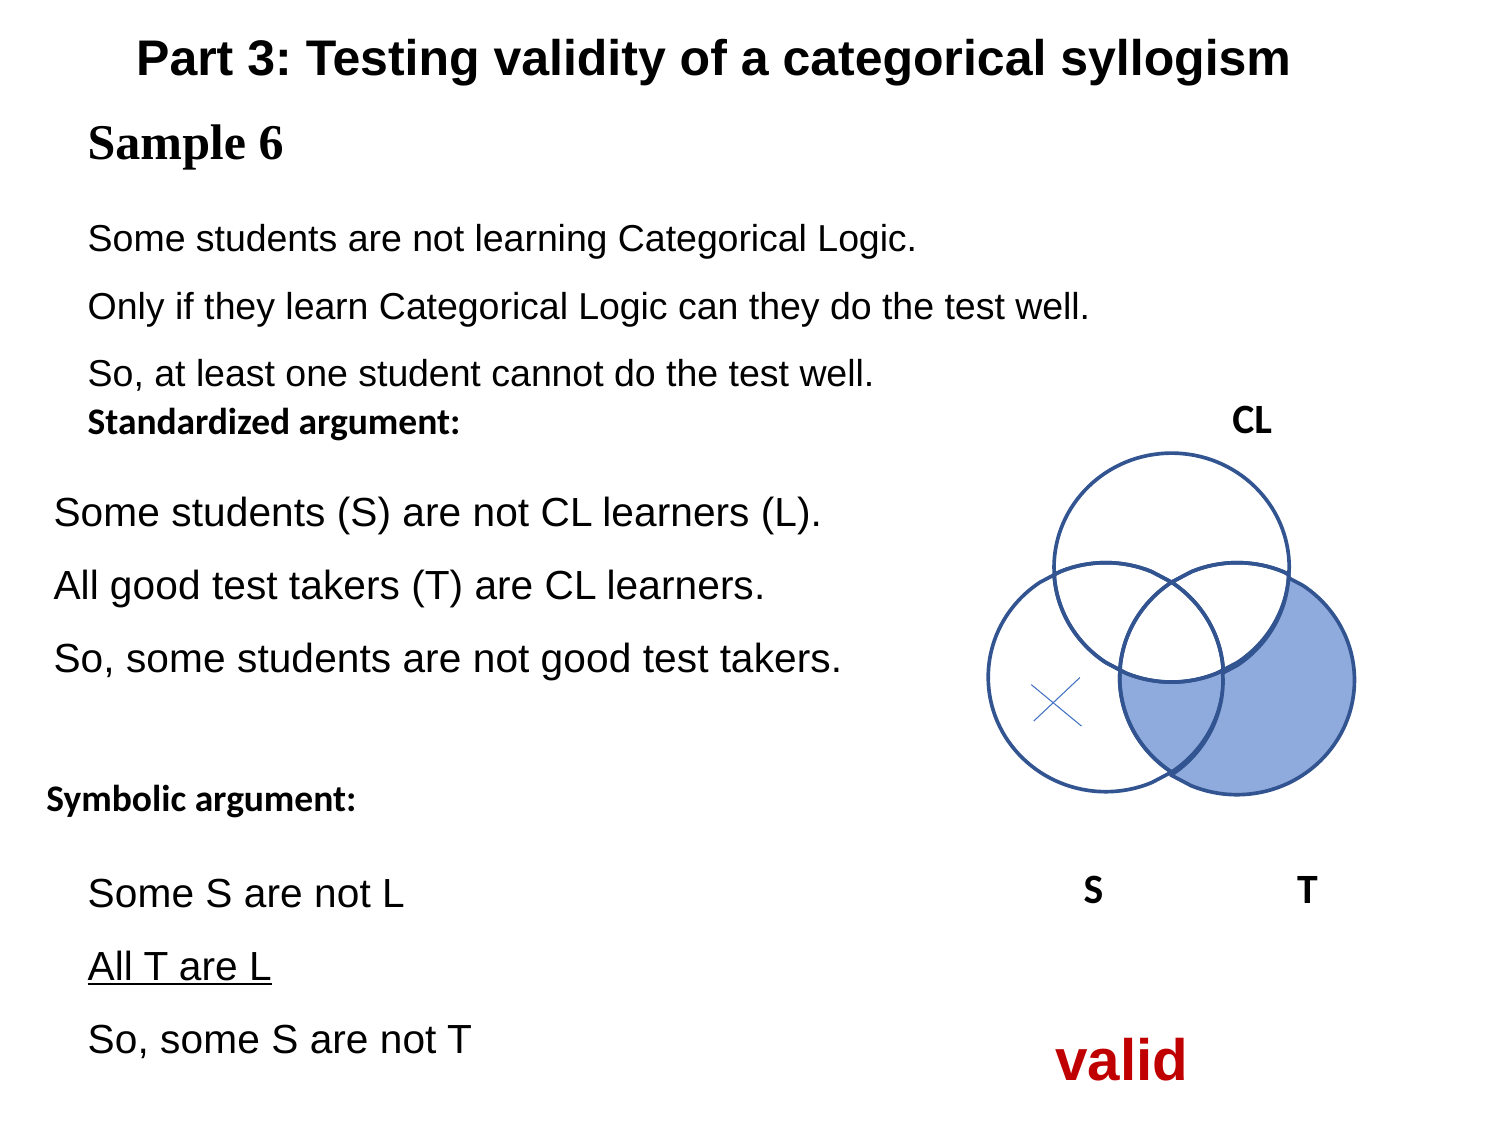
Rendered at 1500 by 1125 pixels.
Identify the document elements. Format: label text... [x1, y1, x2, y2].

text_box Some students are not learning Categorical Logic. Only if they learn Categorical Logic can they do the test well. So, at least one student cannot do the test well. [72, 184, 1172, 402]
text_box Some S are not L All T are L So, some S are not T [72, 835, 522, 1070]
text_box Standardized argument: [72, 389, 545, 450]
text_box [1175, 564, 1287, 670]
text_box [1052, 452, 1291, 582]
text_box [1033, 677, 1080, 684]
text_box [1170, 576, 1356, 796]
text_box Part 3: Testing validity of a categorical syllogism [6, 24, 1422, 109]
text_box CL [1197, 384, 1308, 449]
text_box T [1252, 854, 1363, 920]
text_box valid [1040, 1014, 1492, 1100]
text_box [1056, 564, 1168, 667]
text_box [987, 573, 1174, 793]
text_box Some students (S) are not CL learners (L). All good test takers (T) are CL learners. So, some students are not good test takers. [38, 454, 1034, 689]
text_box [1121, 673, 1221, 771]
text_box Symbolic argument: [31, 766, 504, 827]
text_box [1119, 581, 1225, 684]
text_box Sample 6 [72, 109, 327, 178]
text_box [1031, 684, 1082, 726]
text_box S [1038, 854, 1149, 920]
